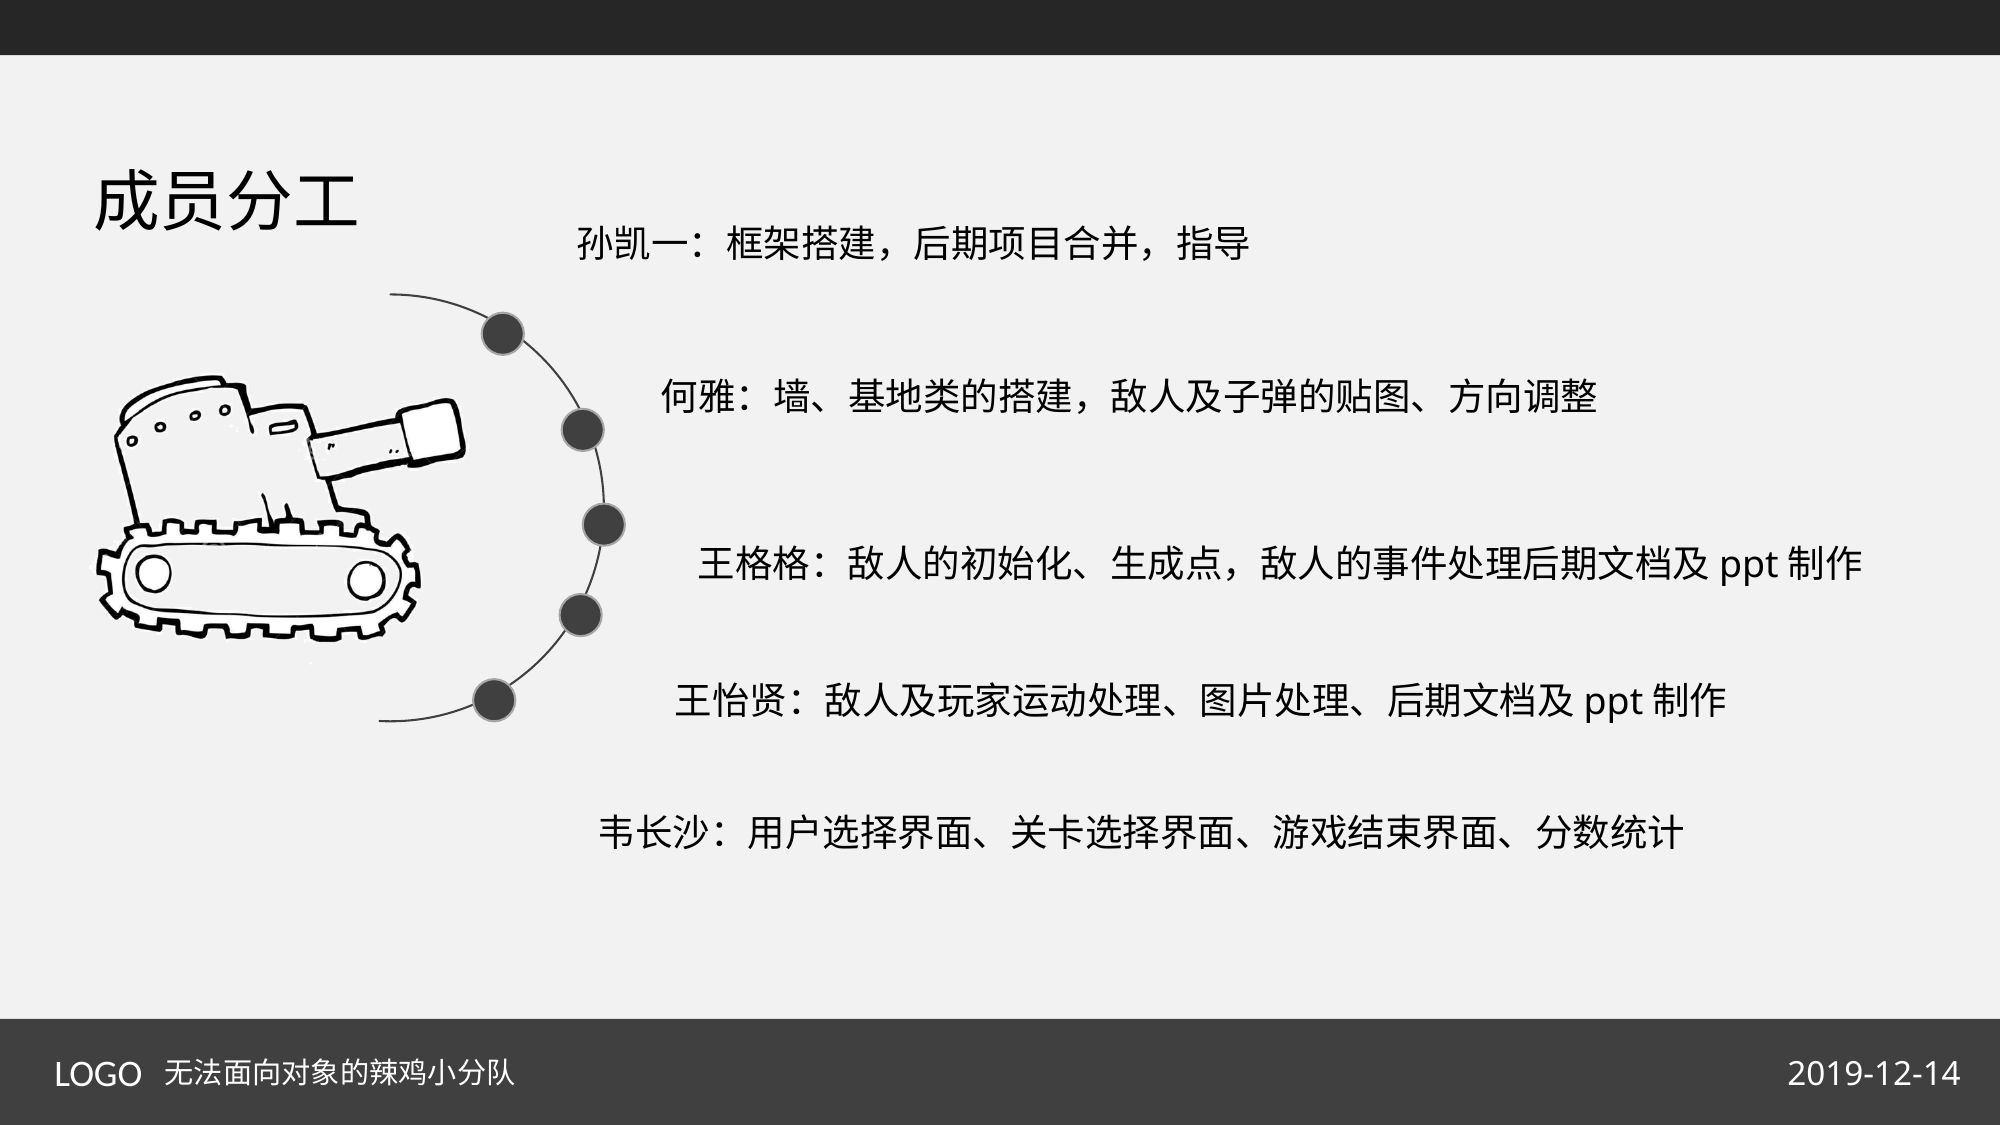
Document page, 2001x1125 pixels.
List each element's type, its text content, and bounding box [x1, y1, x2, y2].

text_box 成员分工 [78, 151, 538, 246]
text_box 无法面向对象的辣鸡小分队 [150, 1046, 559, 1097]
text_box LOGO [39, 1041, 159, 1102]
text_box [559, 593, 602, 637]
text_box 王格格：敌人的初始化、生成点，敌人的事件处理后期文档及ppt制作 [682, 532, 1902, 592]
text_box 王怡贤：敌人及玩家运动处理、图片处理、后期文档及ppt制作 [660, 670, 1837, 730]
text_box [582, 503, 625, 546]
text_box [481, 312, 524, 355]
text_box 2019-12-14 [1658, 1044, 1976, 1099]
text_box 何雅：墙、基地类的搭建，敌人及子弹的贴图、方向调整 [646, 365, 1754, 425]
text_box [473, 679, 516, 722]
text_box 孙凯一：框架搭建，后期项目合并，指导 [561, 212, 1659, 273]
text_box 韦长沙：用户选择界面、关卡选择界面、游戏结束界面、分数统计 [582, 802, 1799, 862]
picture [88, 354, 482, 669]
text_box [561, 408, 604, 451]
